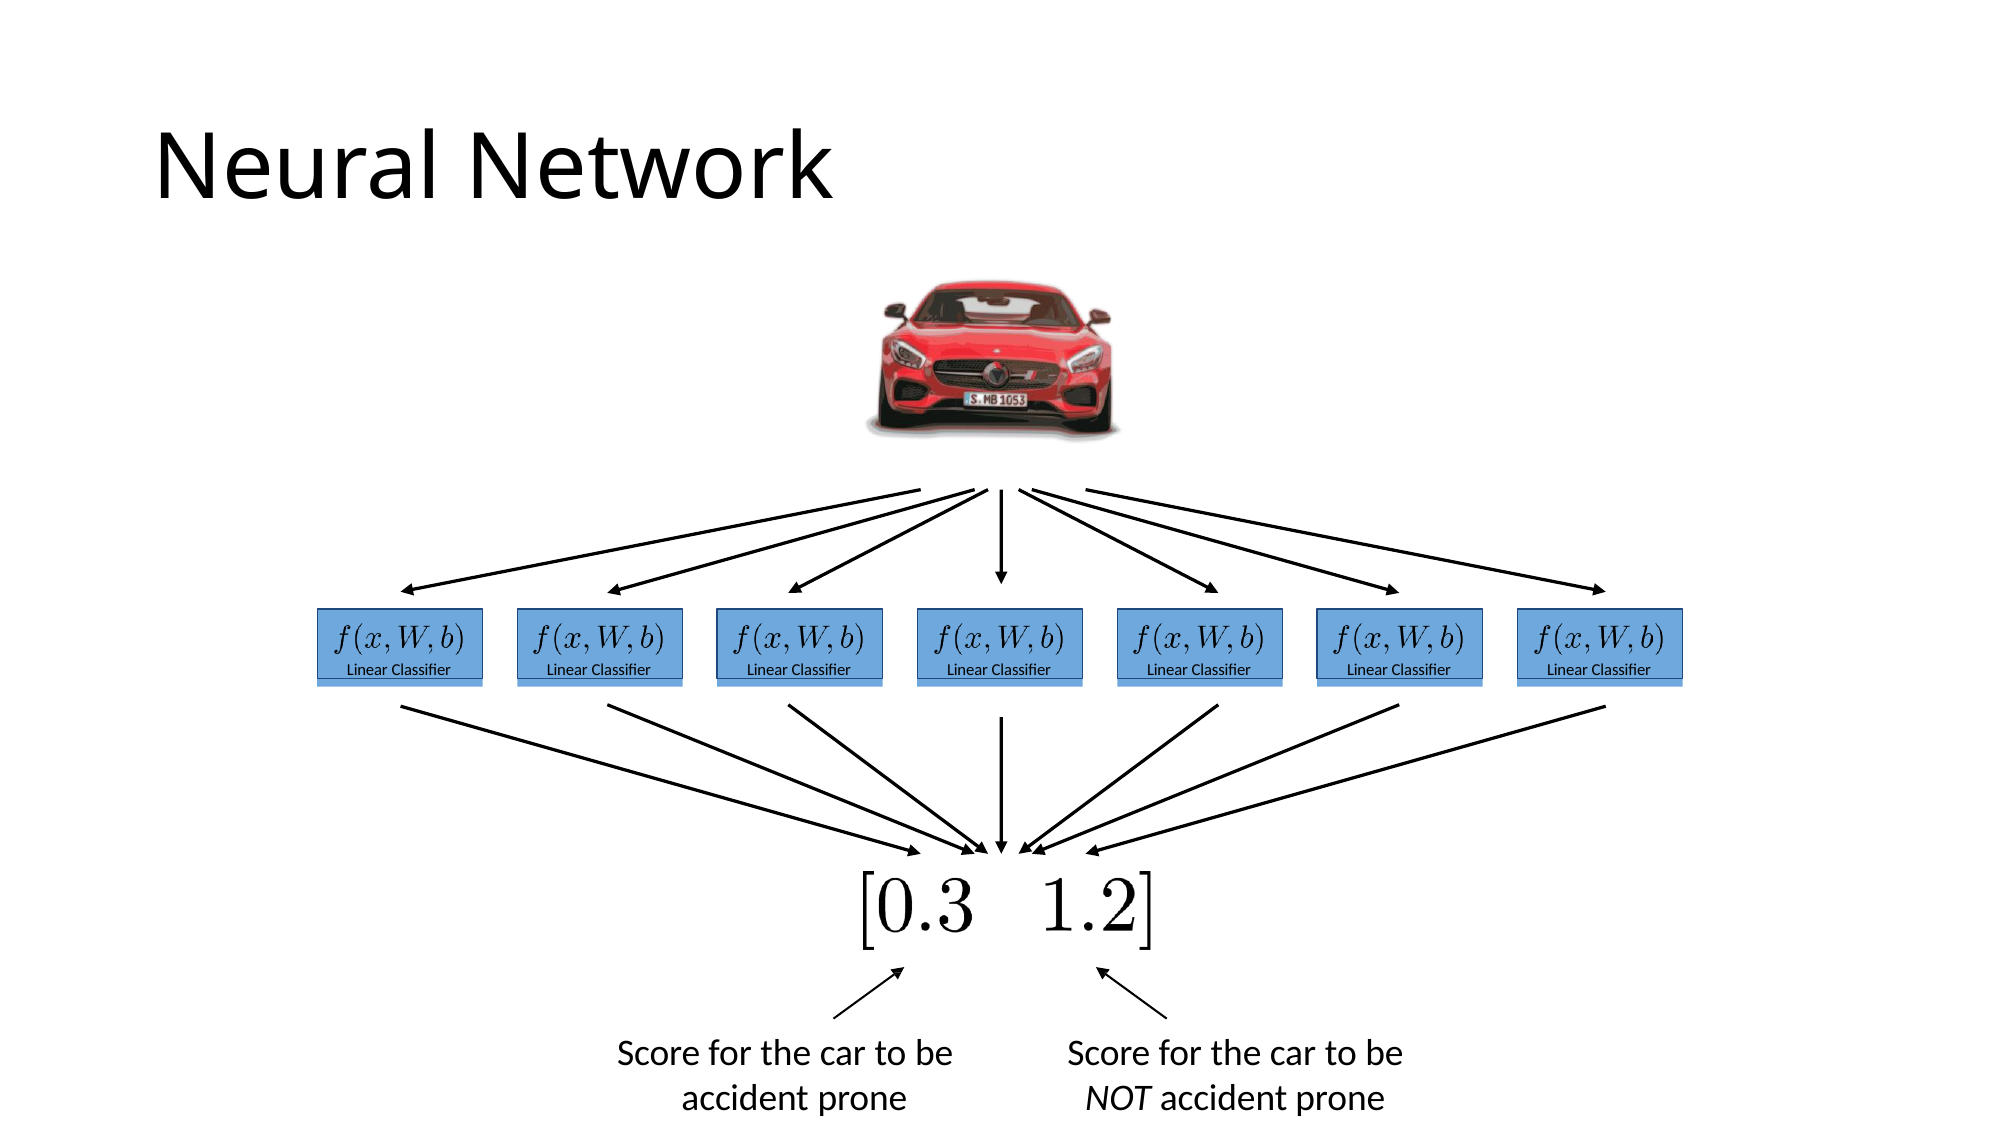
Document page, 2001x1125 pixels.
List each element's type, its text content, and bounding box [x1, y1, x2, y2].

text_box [317, 277, 1683, 1120]
title Neural Network [137, 59, 1863, 278]
